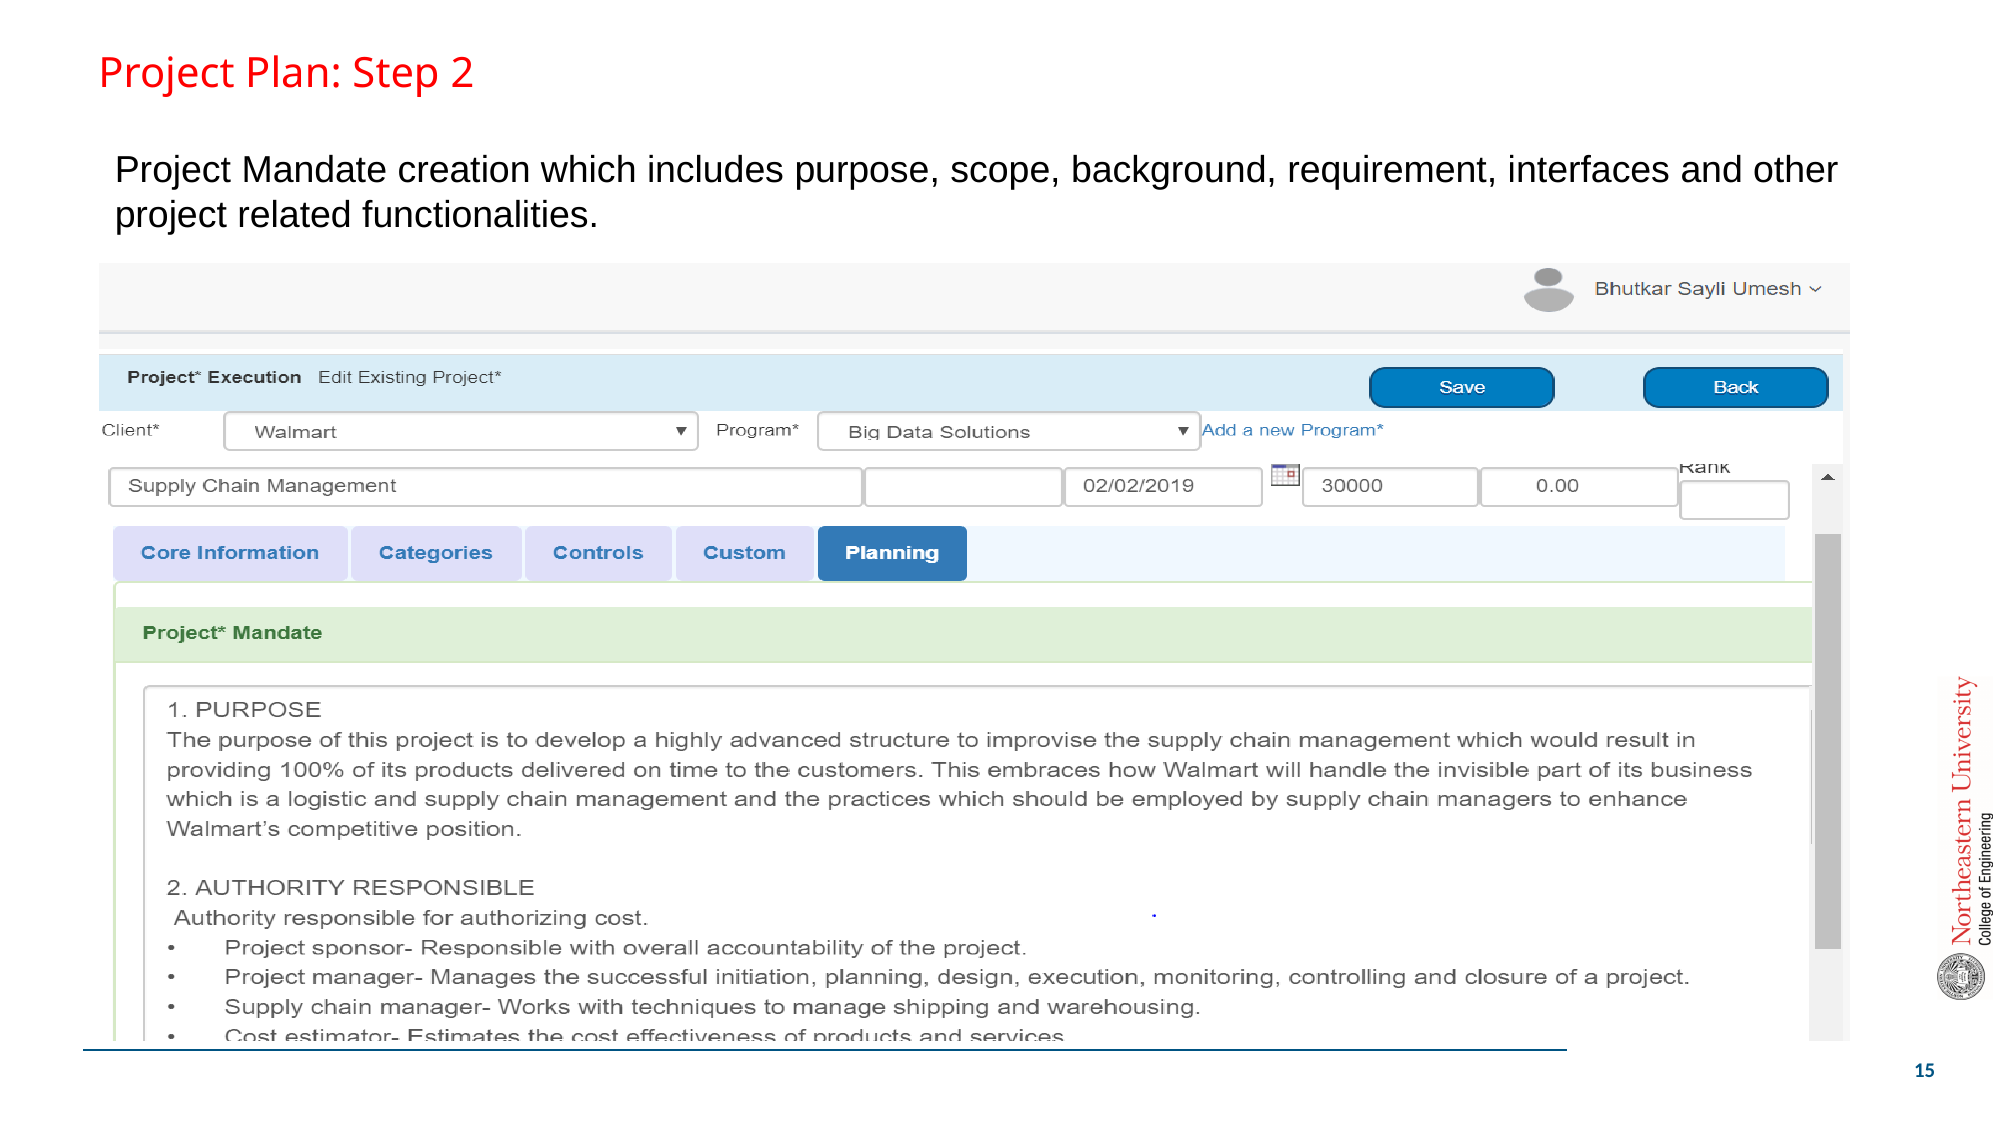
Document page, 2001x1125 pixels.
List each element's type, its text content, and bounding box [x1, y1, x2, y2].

title Project Plan: Step 2 [83, 24, 1884, 118]
text_box Project Mandate creation which includes purpose, scope, background, requirement, interfaces and other project related functionalities. [99, 137, 1925, 243]
picture [1938, 677, 1993, 999]
picture [99, 263, 1851, 1041]
